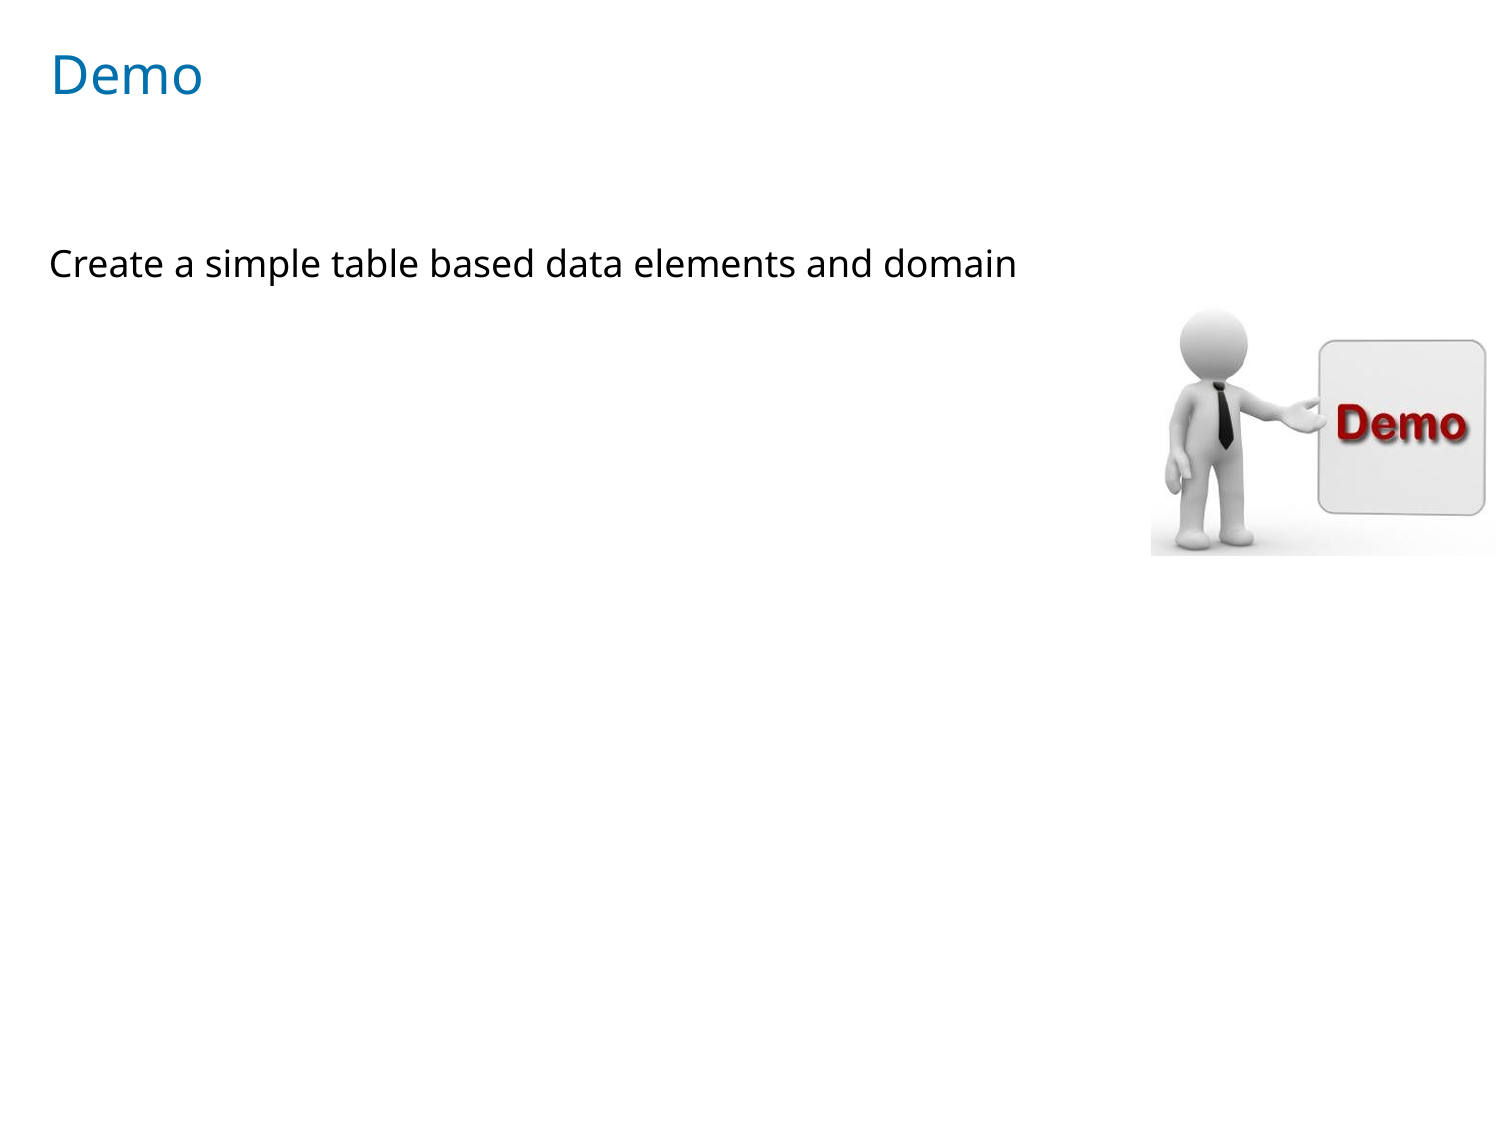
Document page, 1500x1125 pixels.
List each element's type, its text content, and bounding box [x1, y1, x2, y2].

picture [1151, 299, 1497, 556]
list Create a simple table based data elements and domain [48, 245, 1140, 1007]
title Demo [50, 42, 1447, 184]
